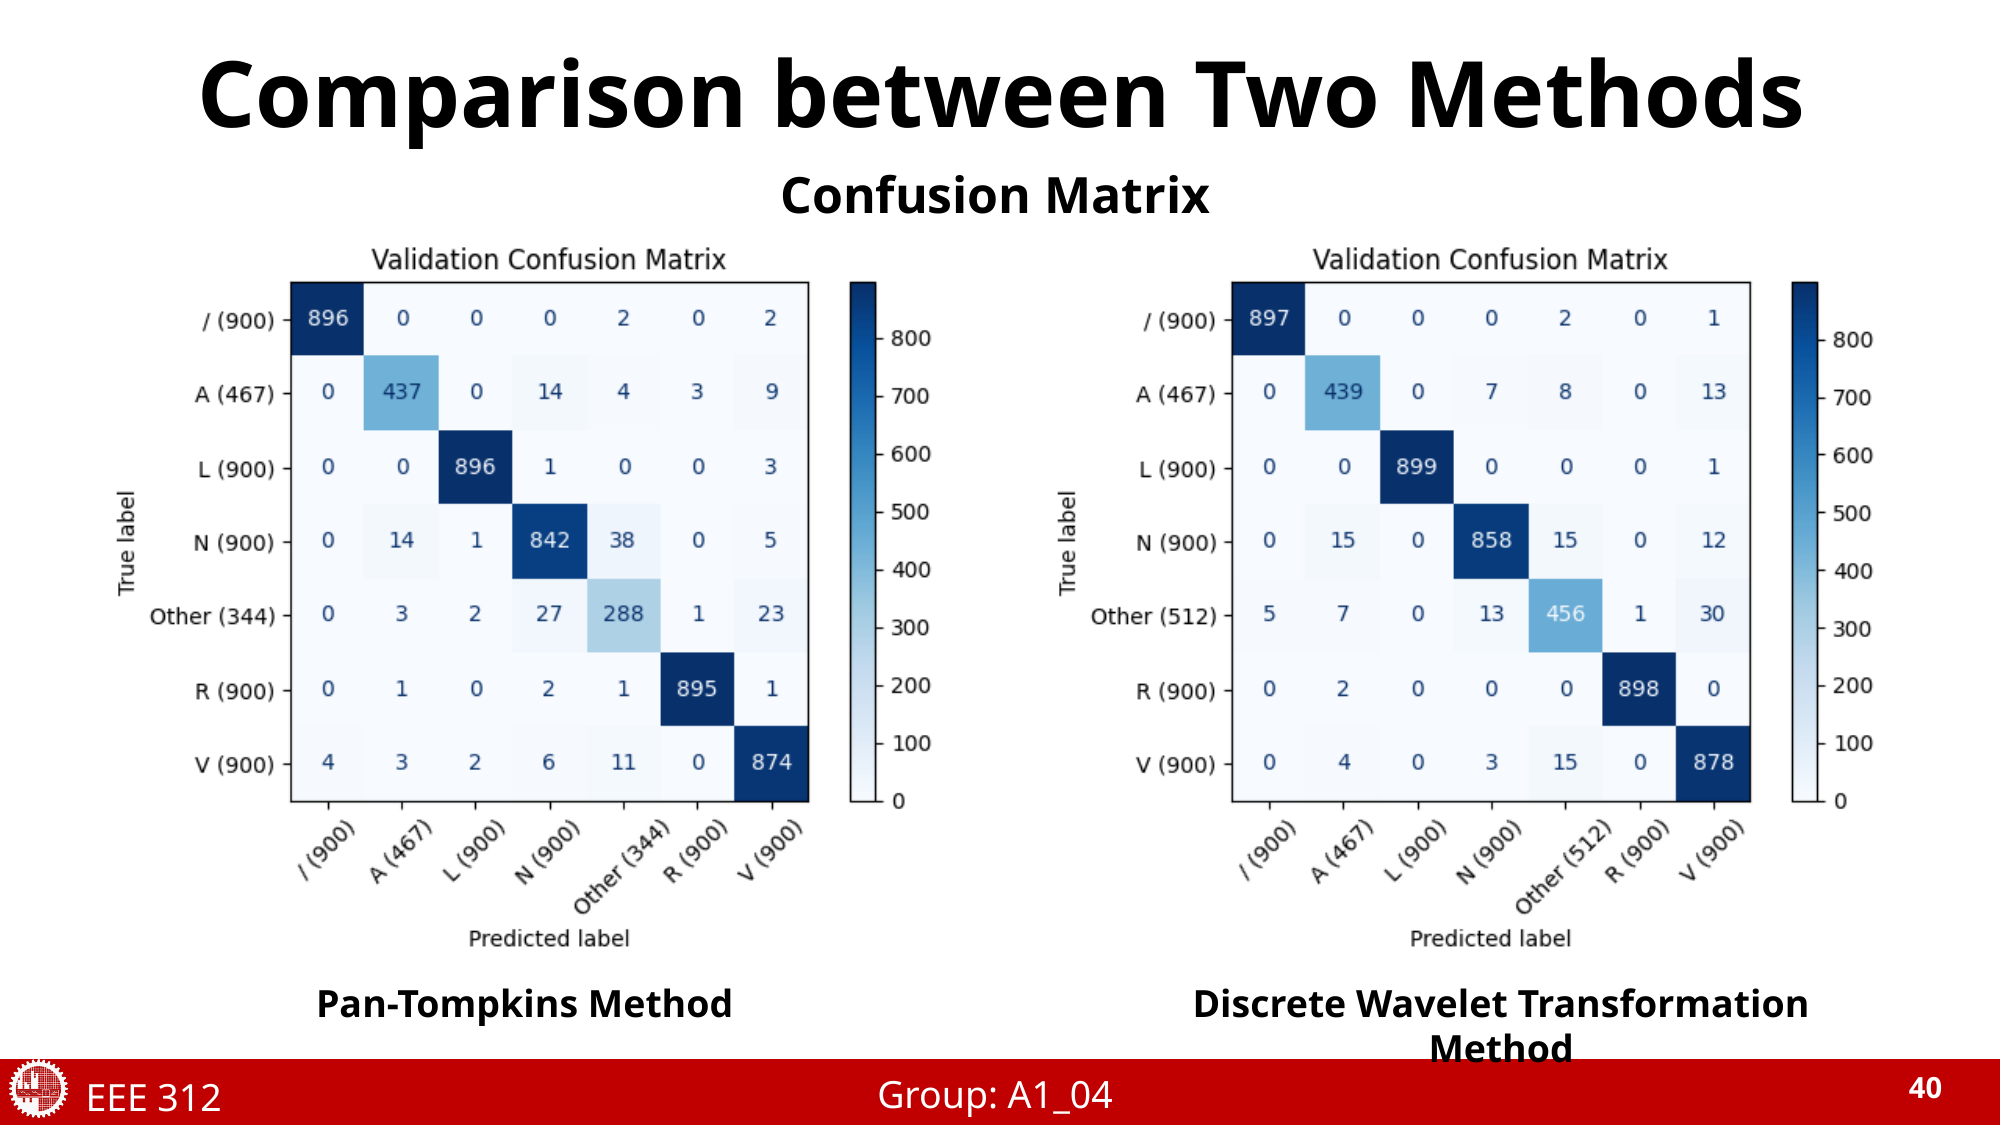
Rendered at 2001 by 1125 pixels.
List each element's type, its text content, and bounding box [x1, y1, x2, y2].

text_box Discrete Wavelet Transformation Method [1114, 973, 1889, 1078]
footer Group: A1_04 [862, 1063, 1872, 1125]
text_box Pan-Tompkins Method [210, 975, 840, 1033]
text_box Comparison between Two Methods [170, 28, 1833, 153]
text_box Confusion Matrix [561, 156, 1430, 231]
slide_number EEE 312 [70, 1066, 862, 1125]
slide_number 40 [1872, 1066, 1958, 1118]
picture [8, 1059, 71, 1118]
picture [103, 232, 947, 967]
picture [1044, 232, 1889, 967]
